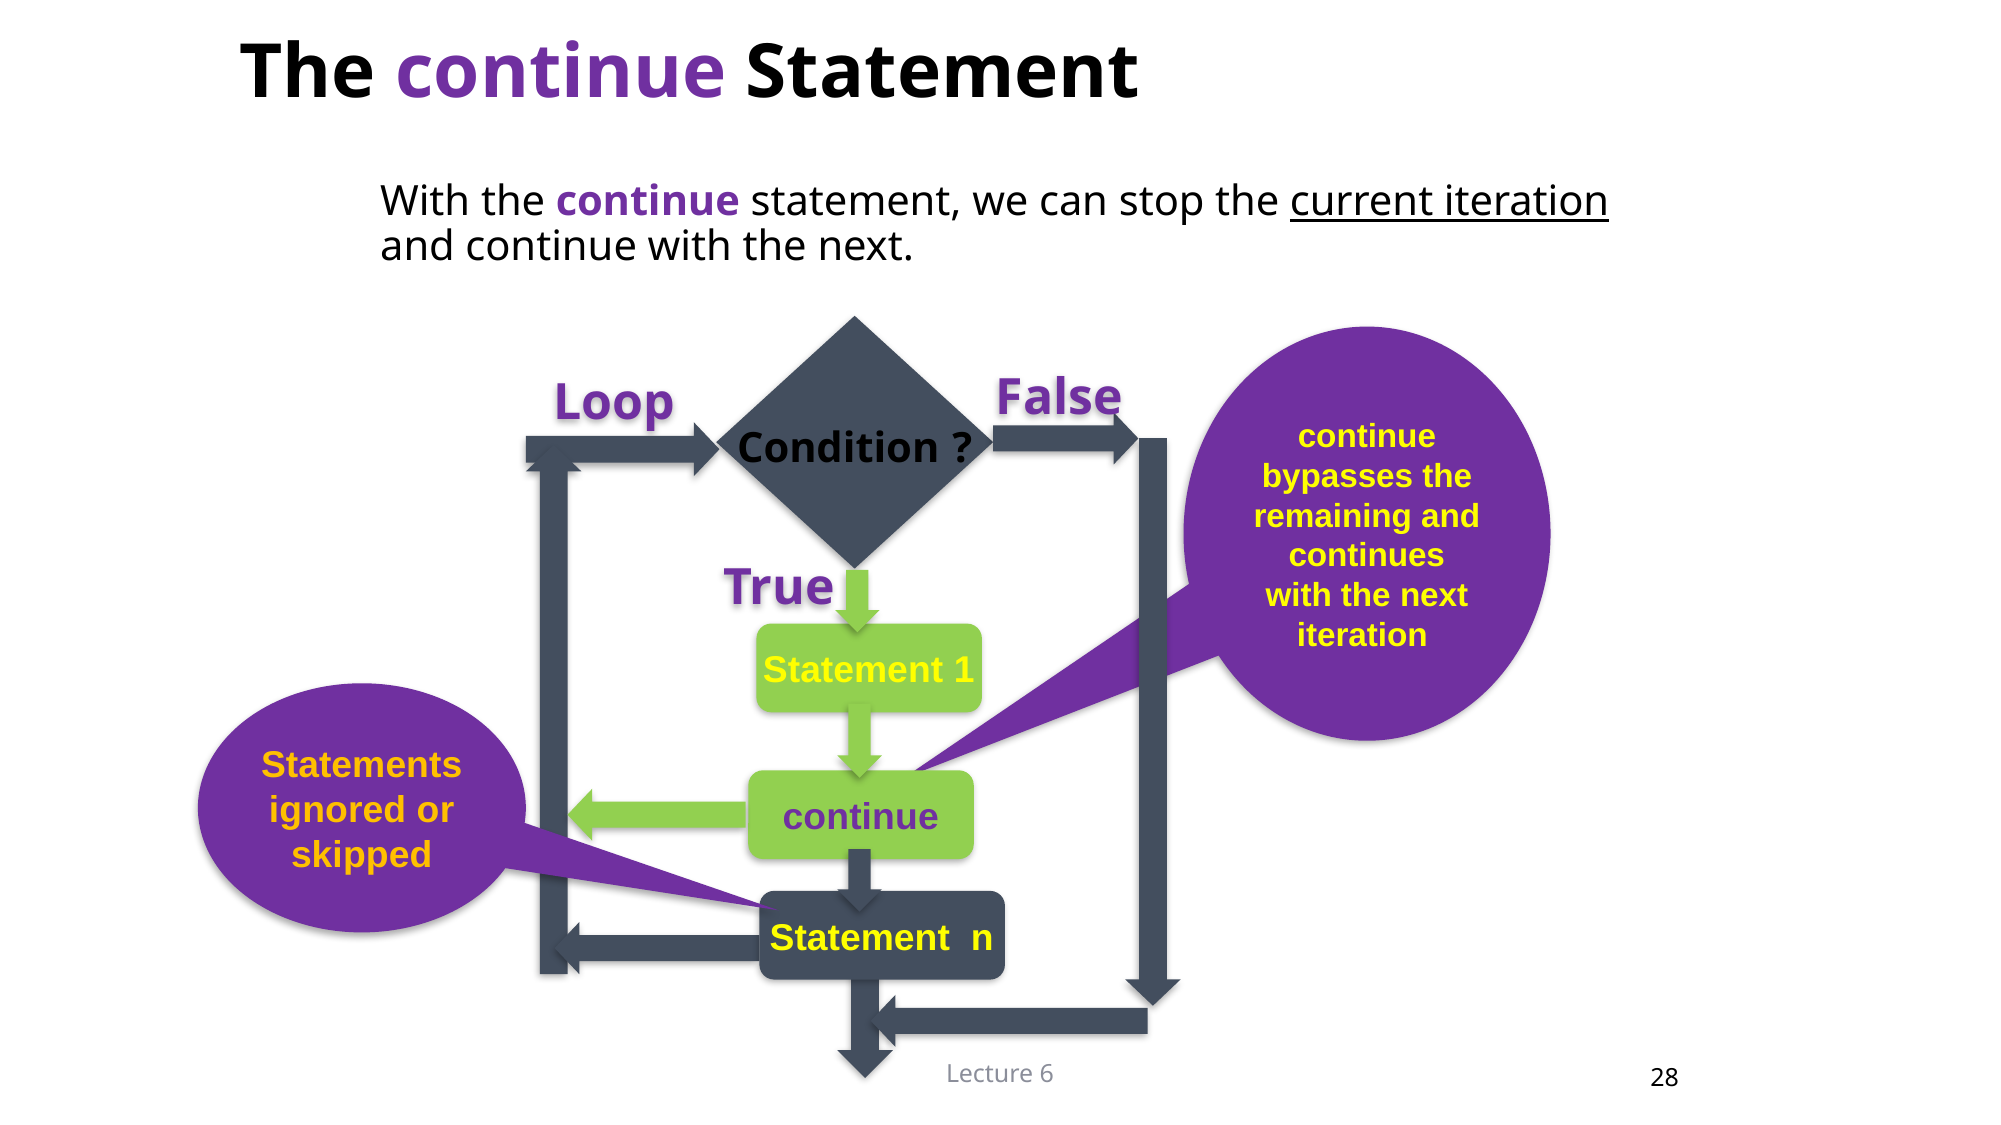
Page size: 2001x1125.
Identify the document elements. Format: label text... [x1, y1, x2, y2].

slide_number 28 [1626, 1048, 1694, 1108]
list With the continue statement, we can stop the current iteration and continue with the next. [365, 172, 1674, 309]
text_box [197, 315, 1551, 1078]
footer Lecture 6 [662, 1078, 1338, 1103]
title The continue Statement [224, 24, 1485, 122]
